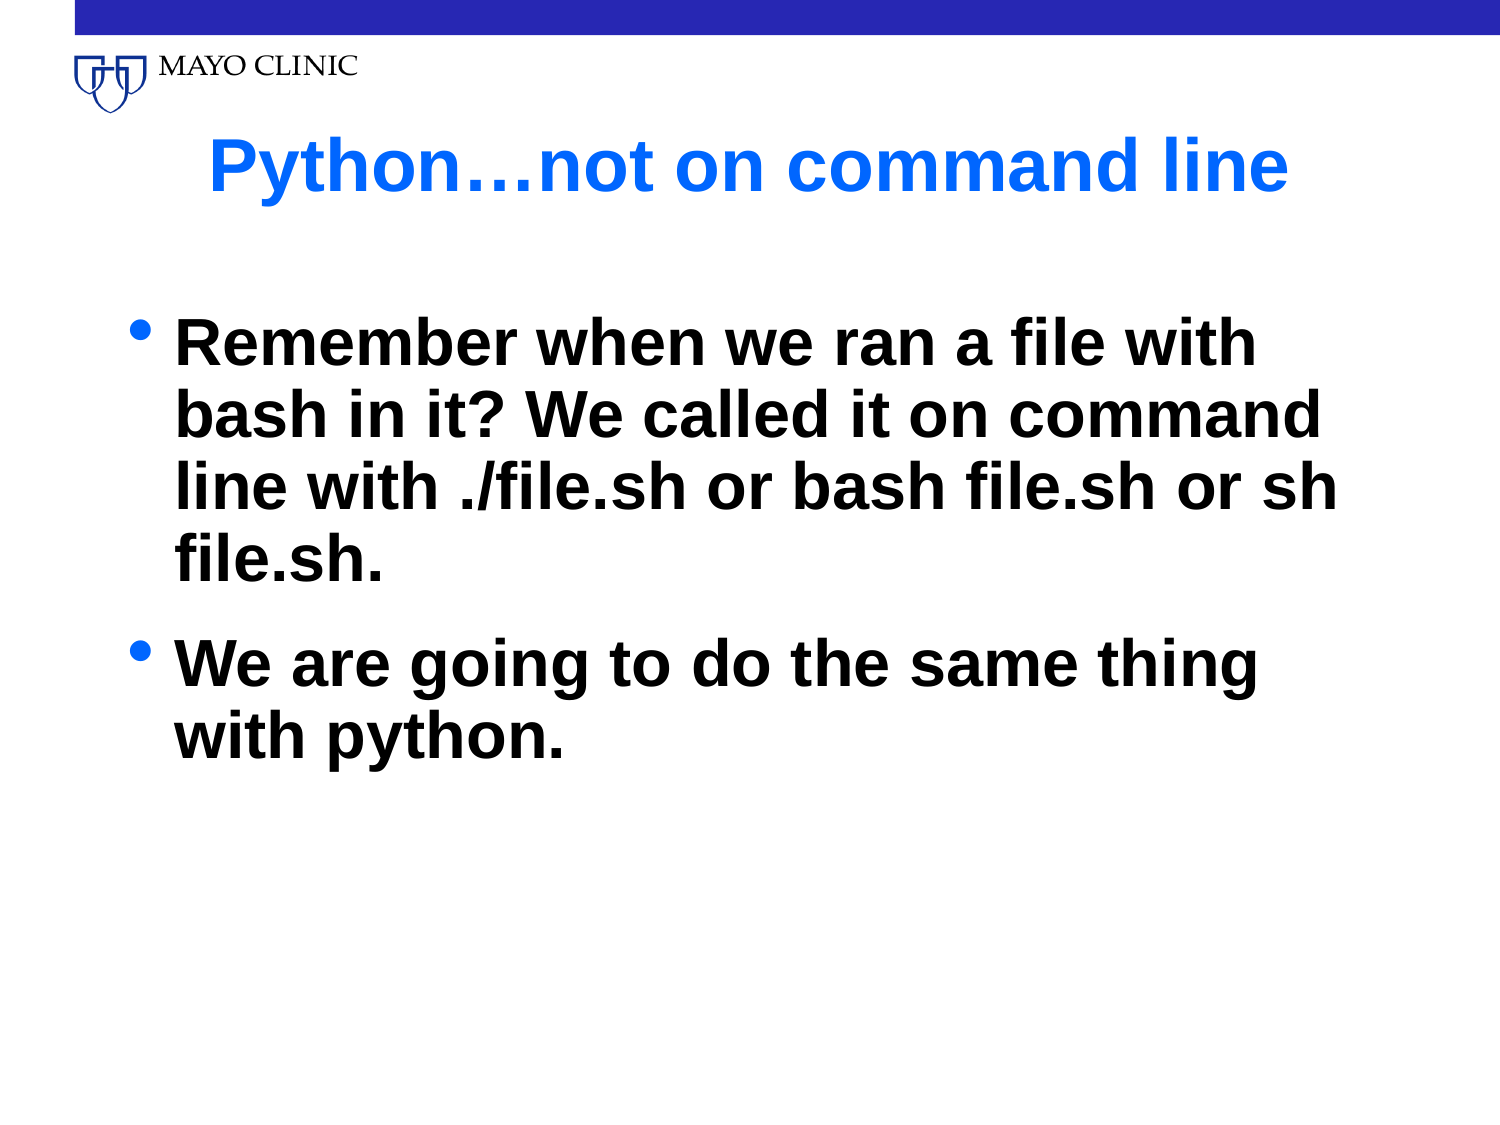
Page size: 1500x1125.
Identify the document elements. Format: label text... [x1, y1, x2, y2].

list Remember when we ran a file with bash in it? We called it on command line with ./file.sh or bash file.sh or sh file.sh. We are going to do the same thing with python. [112, 300, 1388, 1050]
picture [65, 46, 366, 122]
title Python…not on command line [112, 118, 1388, 300]
